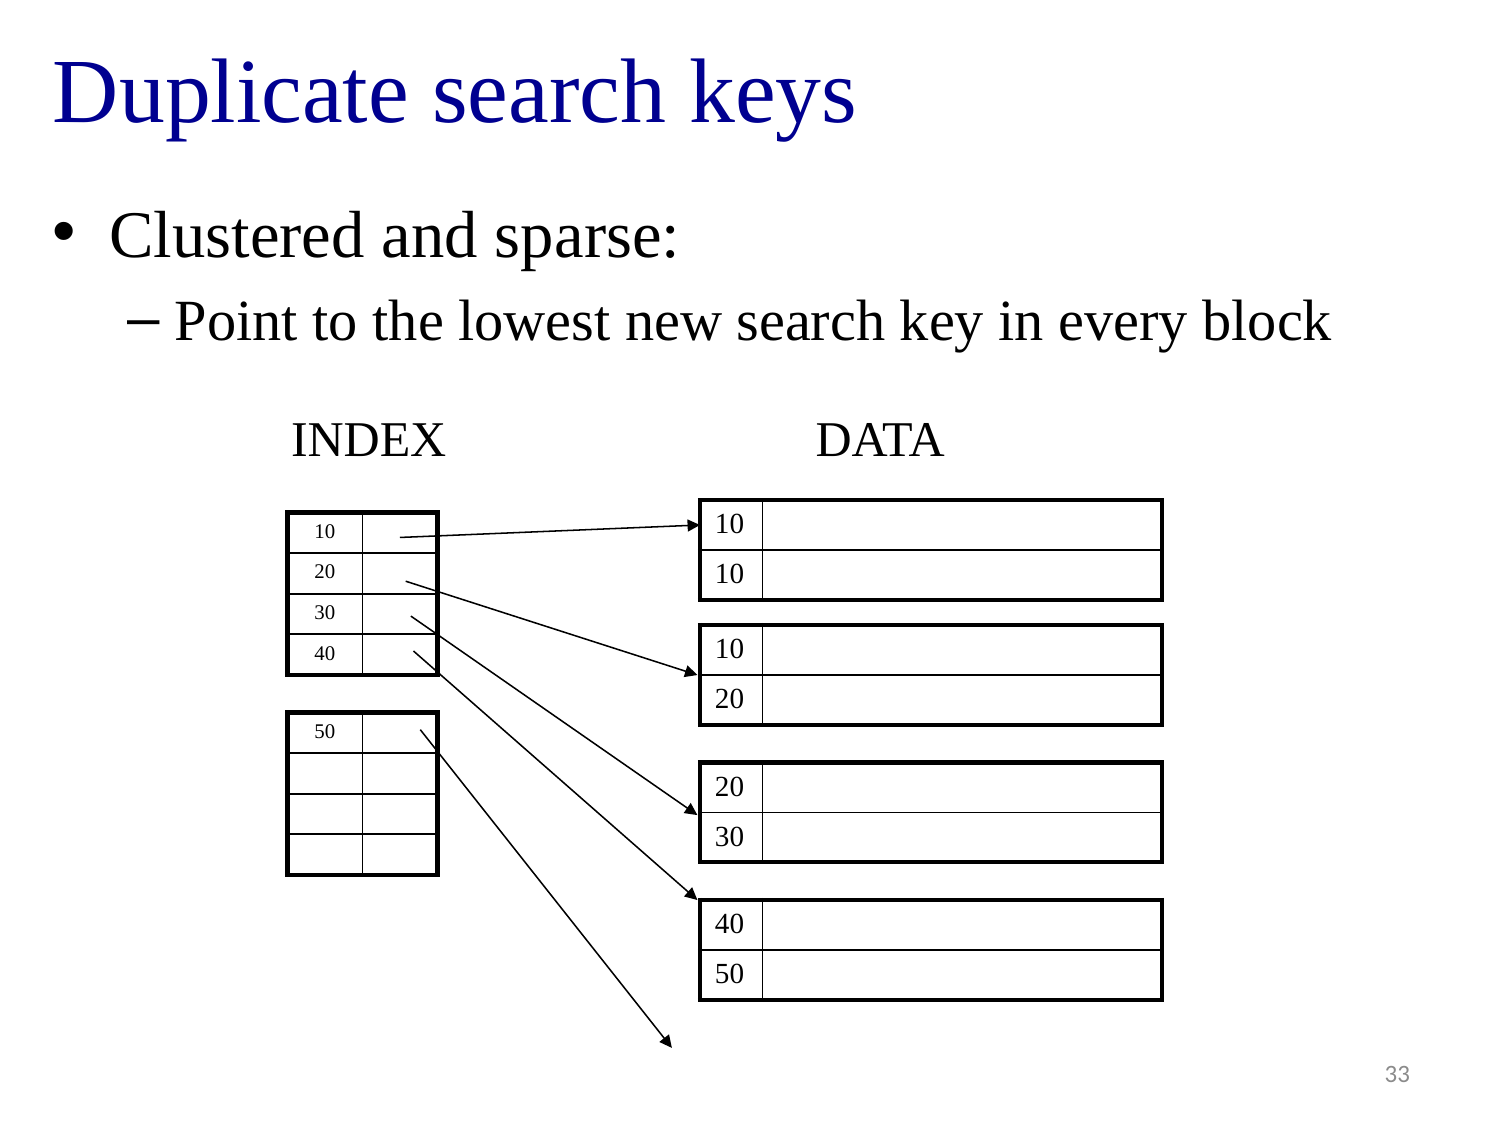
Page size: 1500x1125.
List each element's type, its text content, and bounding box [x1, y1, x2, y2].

table_cell [763, 676, 1160, 723]
table_header [363, 515, 435, 552]
text_box [410, 616, 698, 816]
table_cell [290, 795, 362, 833]
table_header 10 [702, 502, 762, 549]
table_cell [363, 835, 435, 873]
table_cell [763, 551, 1160, 598]
table_cell [363, 635, 435, 673]
table_cell 30 [290, 595, 362, 633]
table_header [763, 902, 1160, 949]
text_box INDEX [276, 399, 462, 474]
text_box [420, 729, 672, 1048]
table_header [763, 765, 1160, 812]
table_header [763, 627, 1160, 674]
title Duplicate search keys [37, 7, 1470, 164]
table_cell 30 [702, 813, 762, 860]
table_header 40 [702, 902, 762, 949]
table_cell 20 [702, 676, 762, 723]
table_cell [763, 951, 1160, 998]
table_cell [363, 595, 435, 633]
table_cell [290, 835, 362, 873]
text_box [399, 519, 700, 538]
table_header [363, 715, 435, 752]
table_cell [290, 754, 362, 793]
table_cell [763, 813, 1160, 860]
table_header 10 [290, 515, 362, 552]
text_box DATA [800, 399, 960, 474]
table_header 10 [702, 627, 762, 674]
table_cell [363, 754, 435, 793]
table_cell 50 [702, 951, 762, 998]
table_cell 40 [290, 635, 362, 673]
table_header [763, 502, 1160, 549]
table_cell 20 [290, 554, 362, 593]
table_header 50 [290, 715, 362, 752]
table_cell 10 [702, 551, 762, 598]
table_cell [363, 795, 435, 833]
text_box [405, 581, 698, 678]
text_box [413, 650, 698, 901]
table_cell [363, 554, 435, 593]
list Clustered and sparse: Point to the lowest new search key in every block [37, 183, 1470, 1103]
slide_number 33 [1074, 1042, 1425, 1103]
table_header 20 [702, 765, 762, 812]
